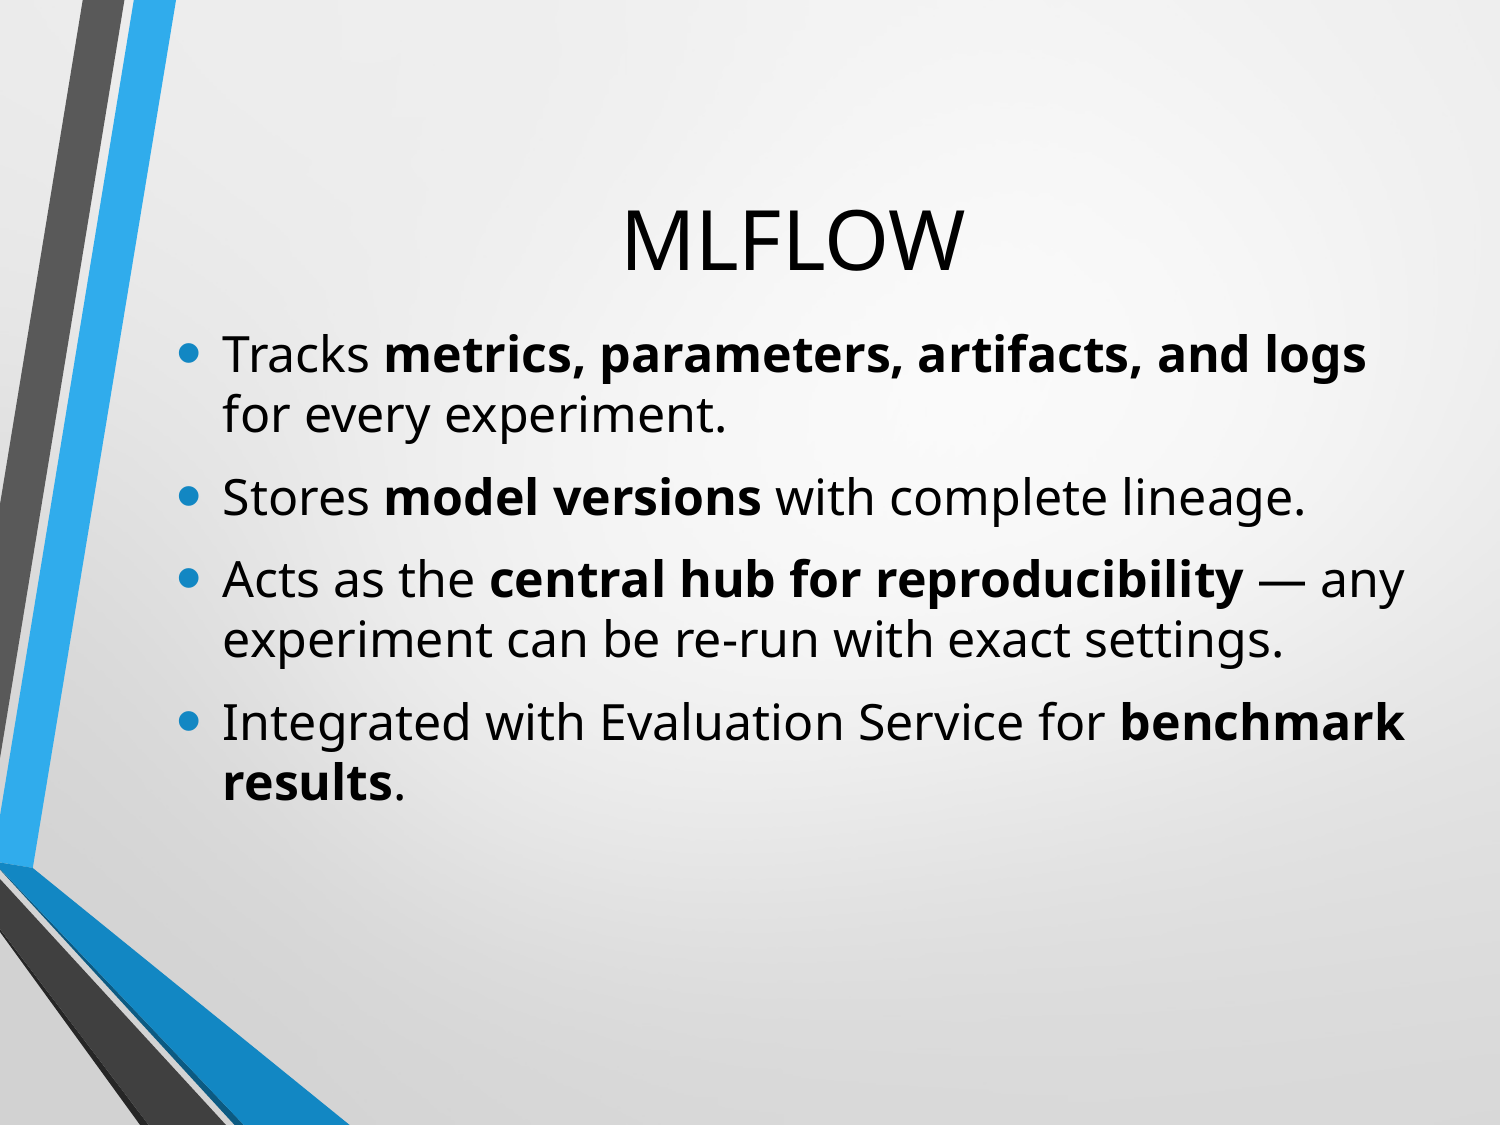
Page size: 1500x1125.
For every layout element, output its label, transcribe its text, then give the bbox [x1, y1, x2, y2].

title MLFLOW [161, 75, 1425, 334]
list Tracks metrics, parameters, artifacts, and logs for every experiment. Stores model versions with complete lineage. Acts as the central hub for reproducibility — any experiment can be re-run with exact settings. Integrated with Evaluation Service for benchmark results. [161, 334, 1425, 881]
